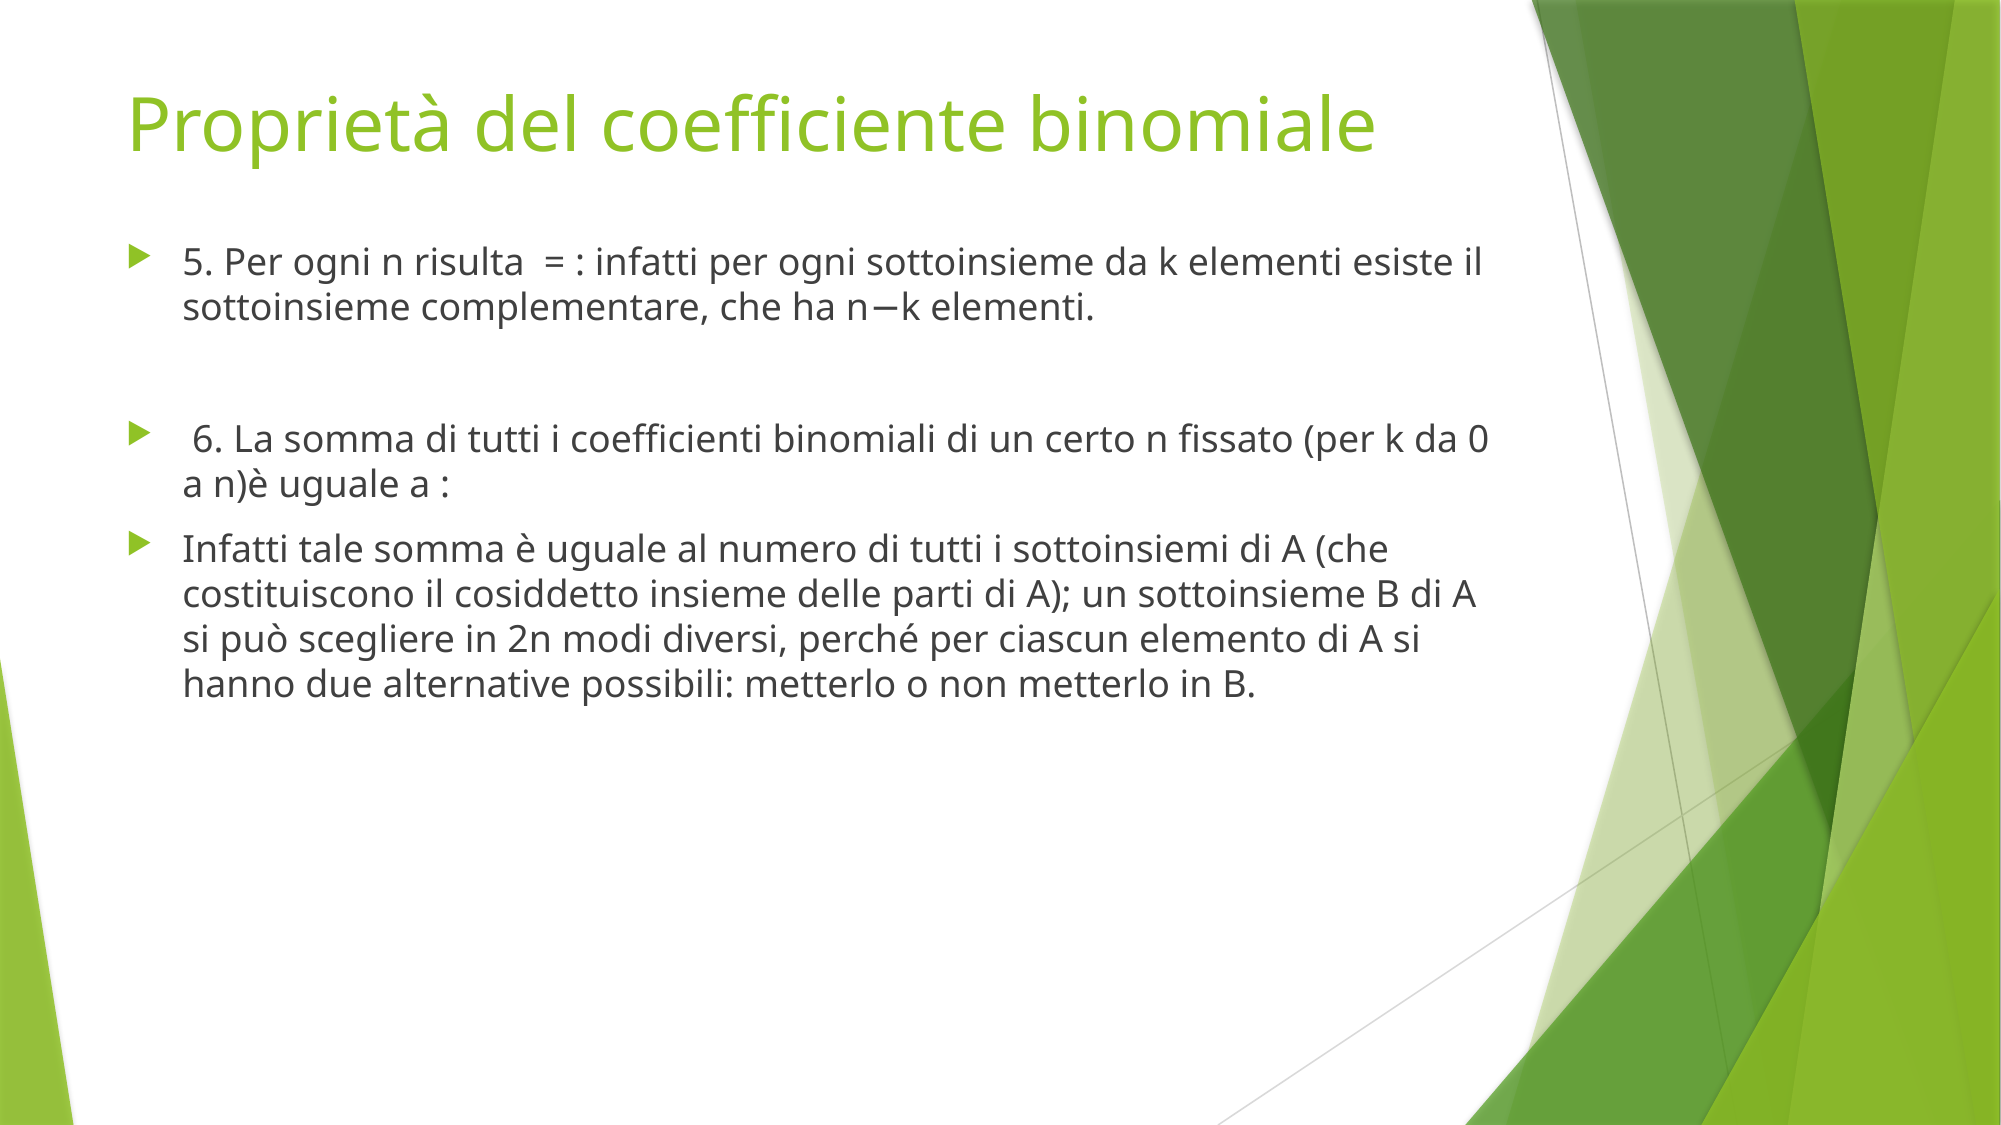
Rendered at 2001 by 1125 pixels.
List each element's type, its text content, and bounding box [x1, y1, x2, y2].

title Proprietà del coefficiente binomiale [111, 68, 1522, 190]
